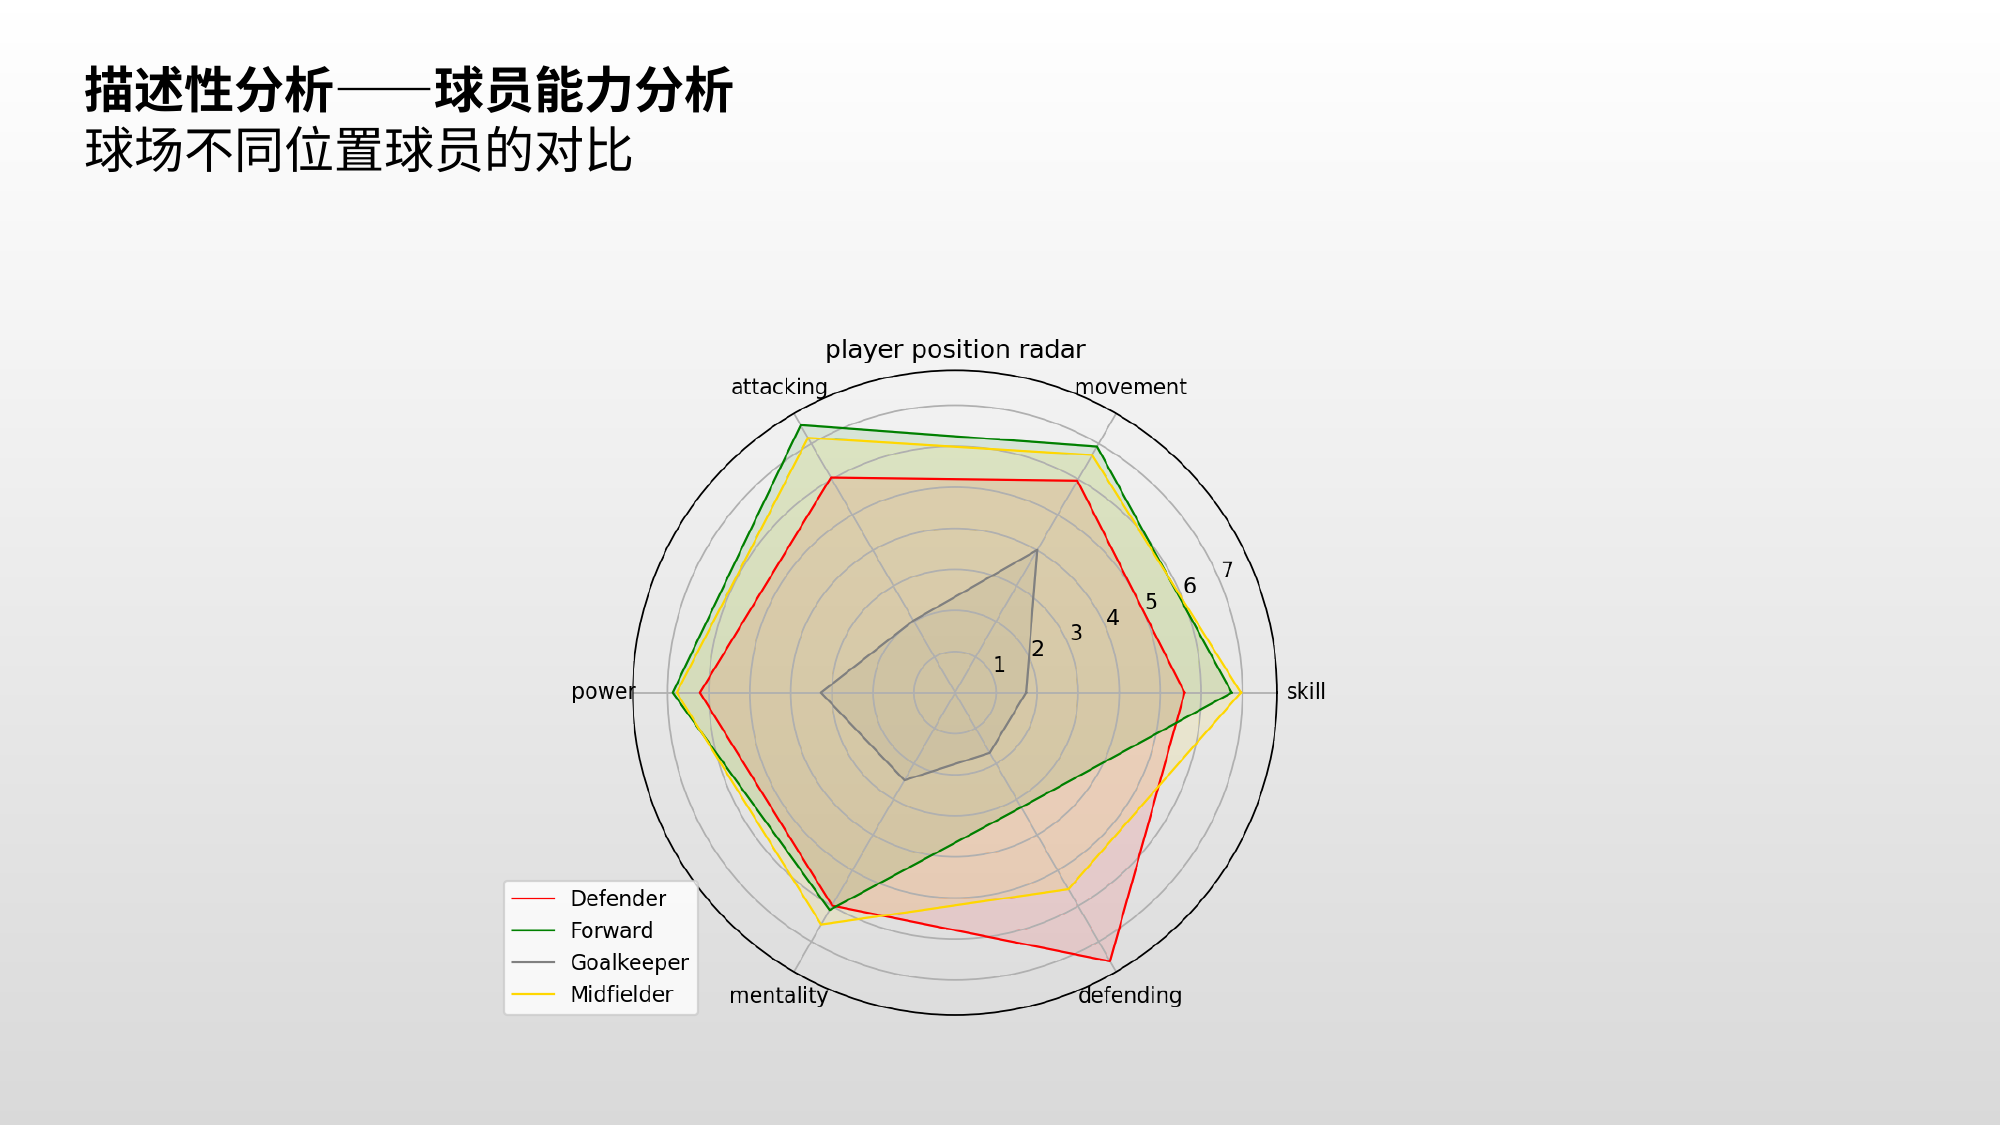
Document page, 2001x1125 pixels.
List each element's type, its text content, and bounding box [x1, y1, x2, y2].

text_box 描述性分析——球员能力分析 球场不同位置球员的对比 [70, 50, 750, 246]
picture [466, 316, 1427, 1037]
